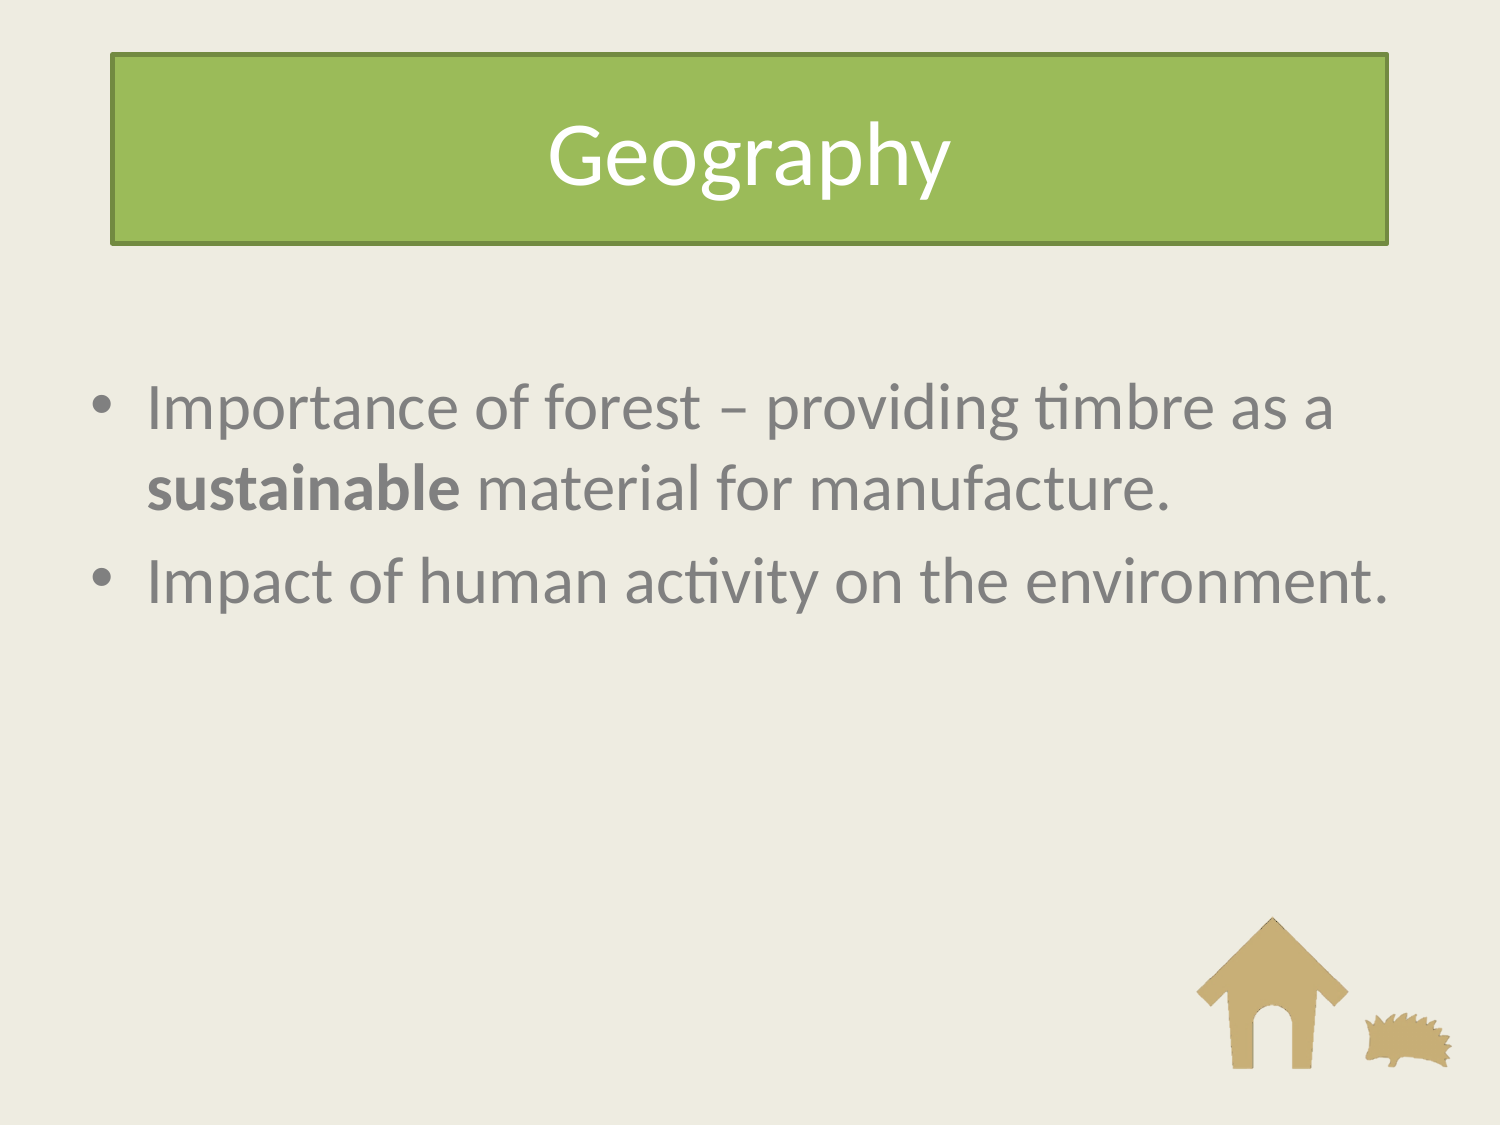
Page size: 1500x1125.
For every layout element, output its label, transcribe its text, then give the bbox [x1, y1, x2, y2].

list Importance of forest – providing timbre as a sustainable material for manufacture. Impact of human activity on the environment. [75, 262, 1425, 1005]
text_box Geography [110, 52, 1389, 246]
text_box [1192, 916, 1462, 1071]
